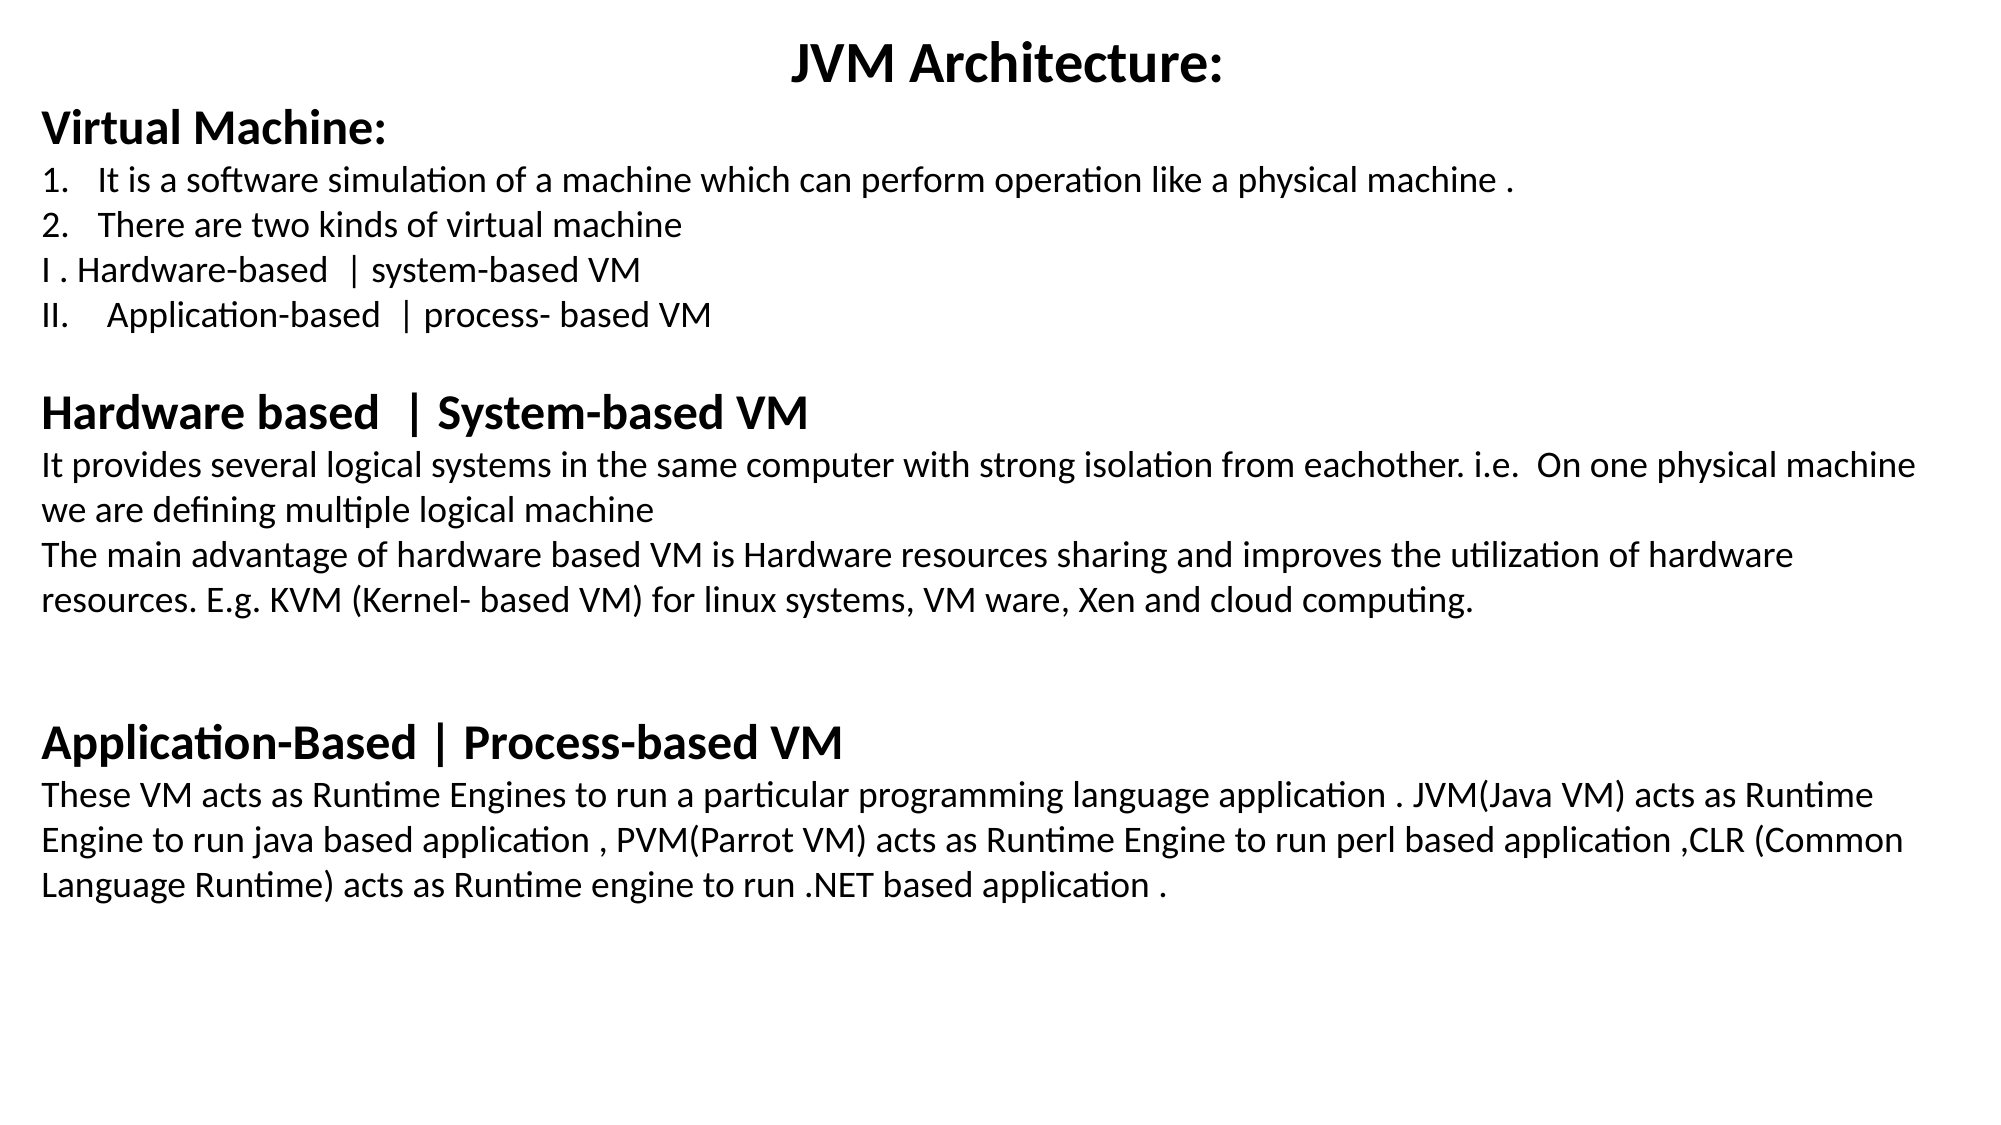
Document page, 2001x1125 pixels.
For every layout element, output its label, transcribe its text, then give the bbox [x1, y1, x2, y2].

text_box JVM Architecture: Virtual Machine: It is a software simulation of a machine which can perform operation like a physical machine . There are two kinds of virtual machine I . Hardware-based | system-based VM Application-based | process- based VM Hardware based | System-based VM It provides several logical systems in the same computer with strong isolation from eachother. i.e. On one physical machine we are defining multiple logical machine The main advantage of hardware based VM is Hardware resources sharing and improves the utilization of hardware resources. E.g. KVM (Kernel- based VM) for linux systems, VM ware, Xen and cloud computing. Application-Based | Process-based VM These VM acts as Runtime Engines to run a particular programming language application . JVM(Java VM) acts as Runtime Engine to run java based application , PVM(Parrot VM) acts as Runtime Engine to run perl based application ,CLR (Common Language Runtime) acts as Runtime engine to run .NET based application . [26, 17, 1969, 1002]
